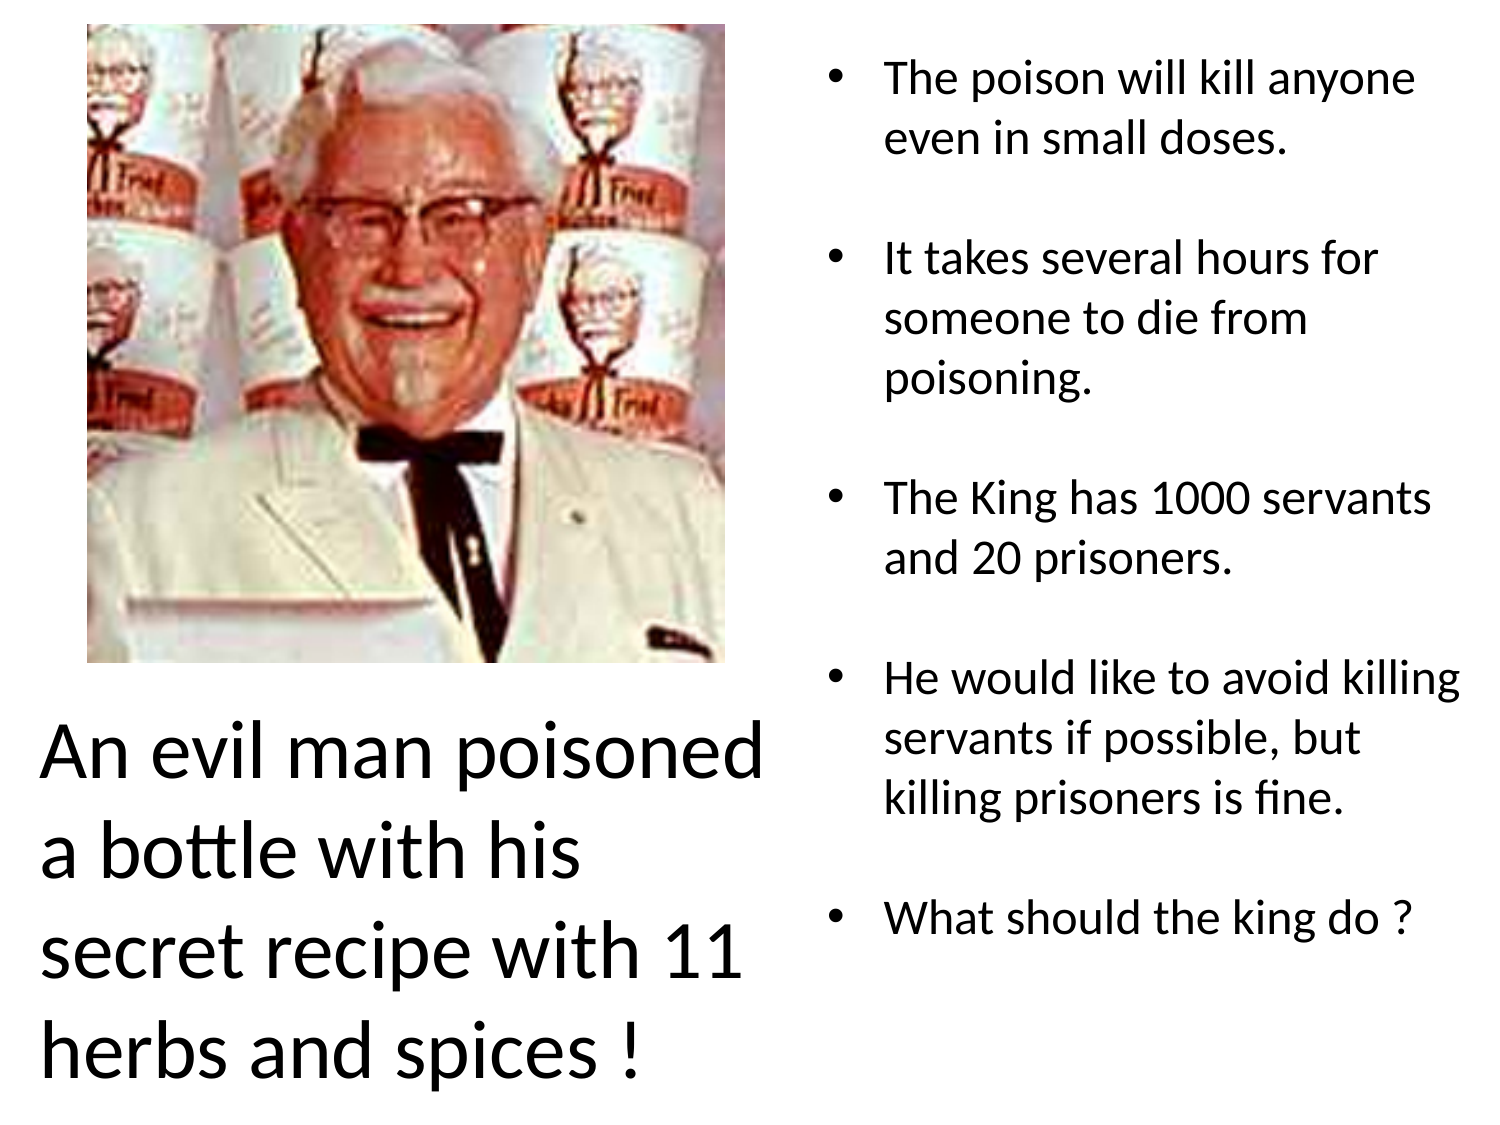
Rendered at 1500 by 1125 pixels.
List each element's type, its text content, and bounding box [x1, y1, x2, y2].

text_box The poison will kill anyone even in small doses. It takes several hours for someone to die from poisoning. The King has 1000 servants and 20 prisoners. He would like to avoid killing servants if possible, but killing prisoners is fine. What should the king do ? [812, 37, 1500, 953]
text_box An evil man poisoned a bottle with his secret recipe with 11 herbs and spices ! [24, 687, 788, 1103]
picture [87, 24, 726, 663]
